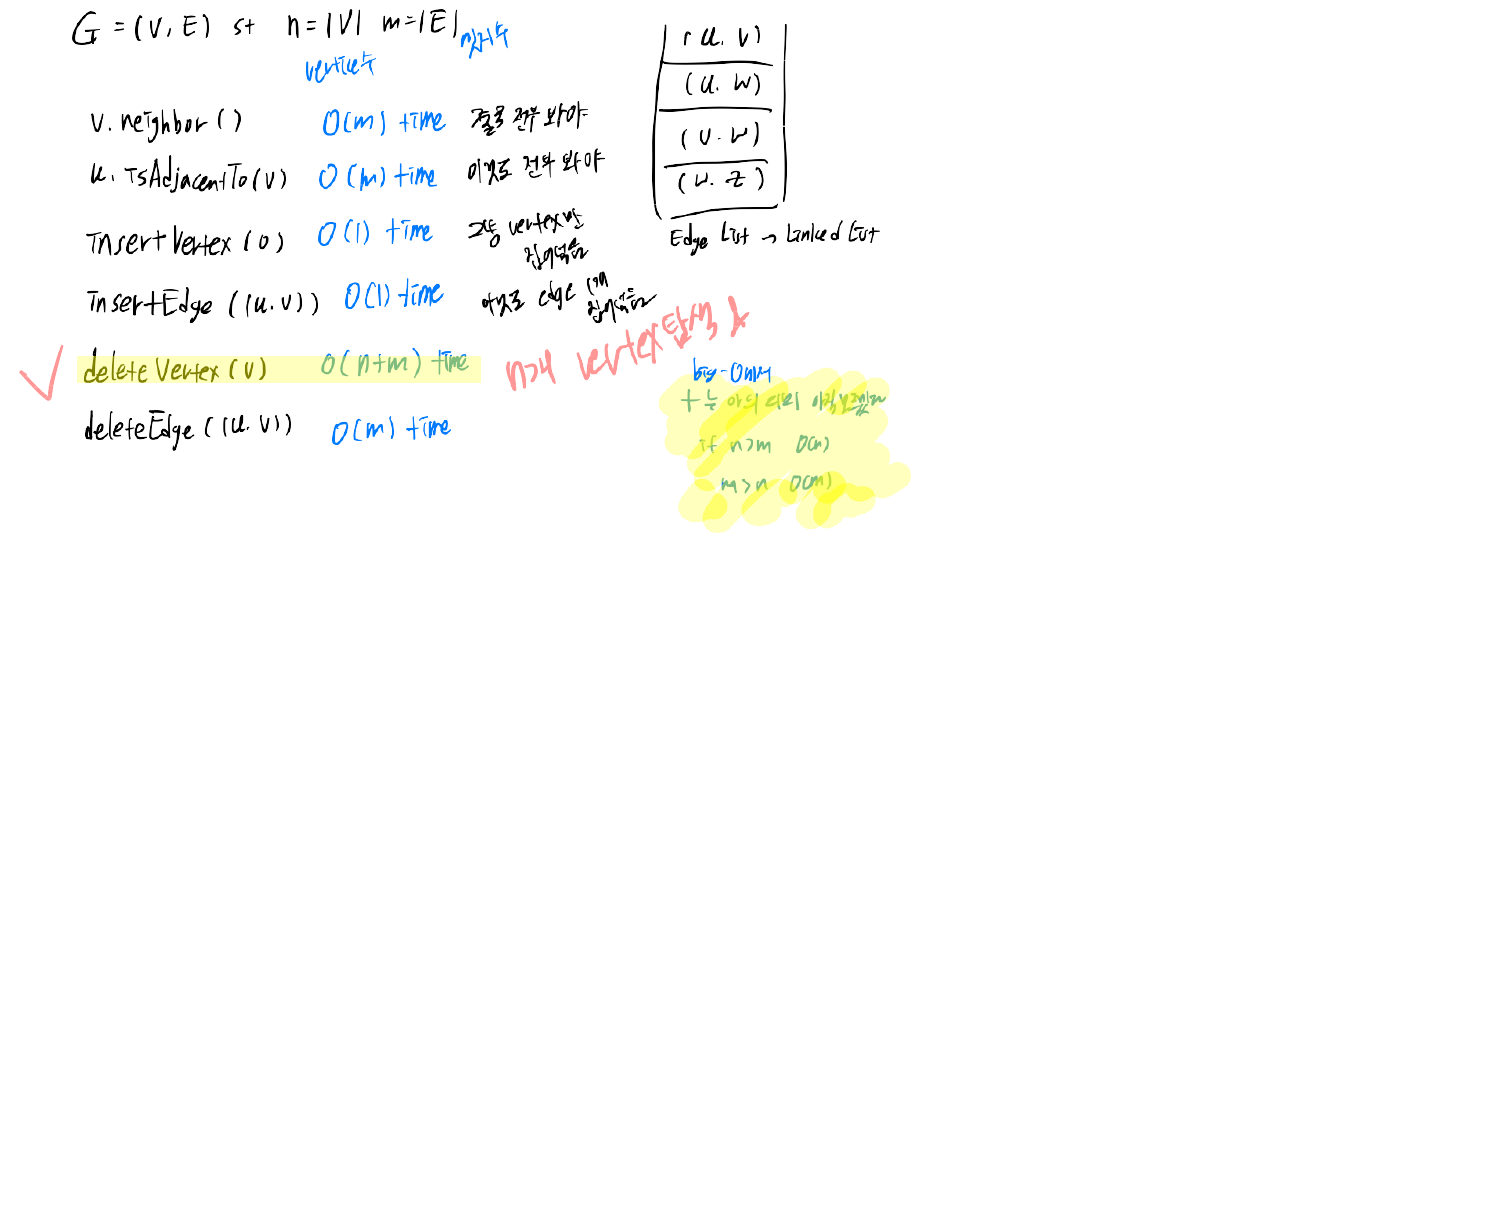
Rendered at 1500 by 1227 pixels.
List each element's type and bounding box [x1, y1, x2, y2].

text_box [0, 0, 948, 1226]
